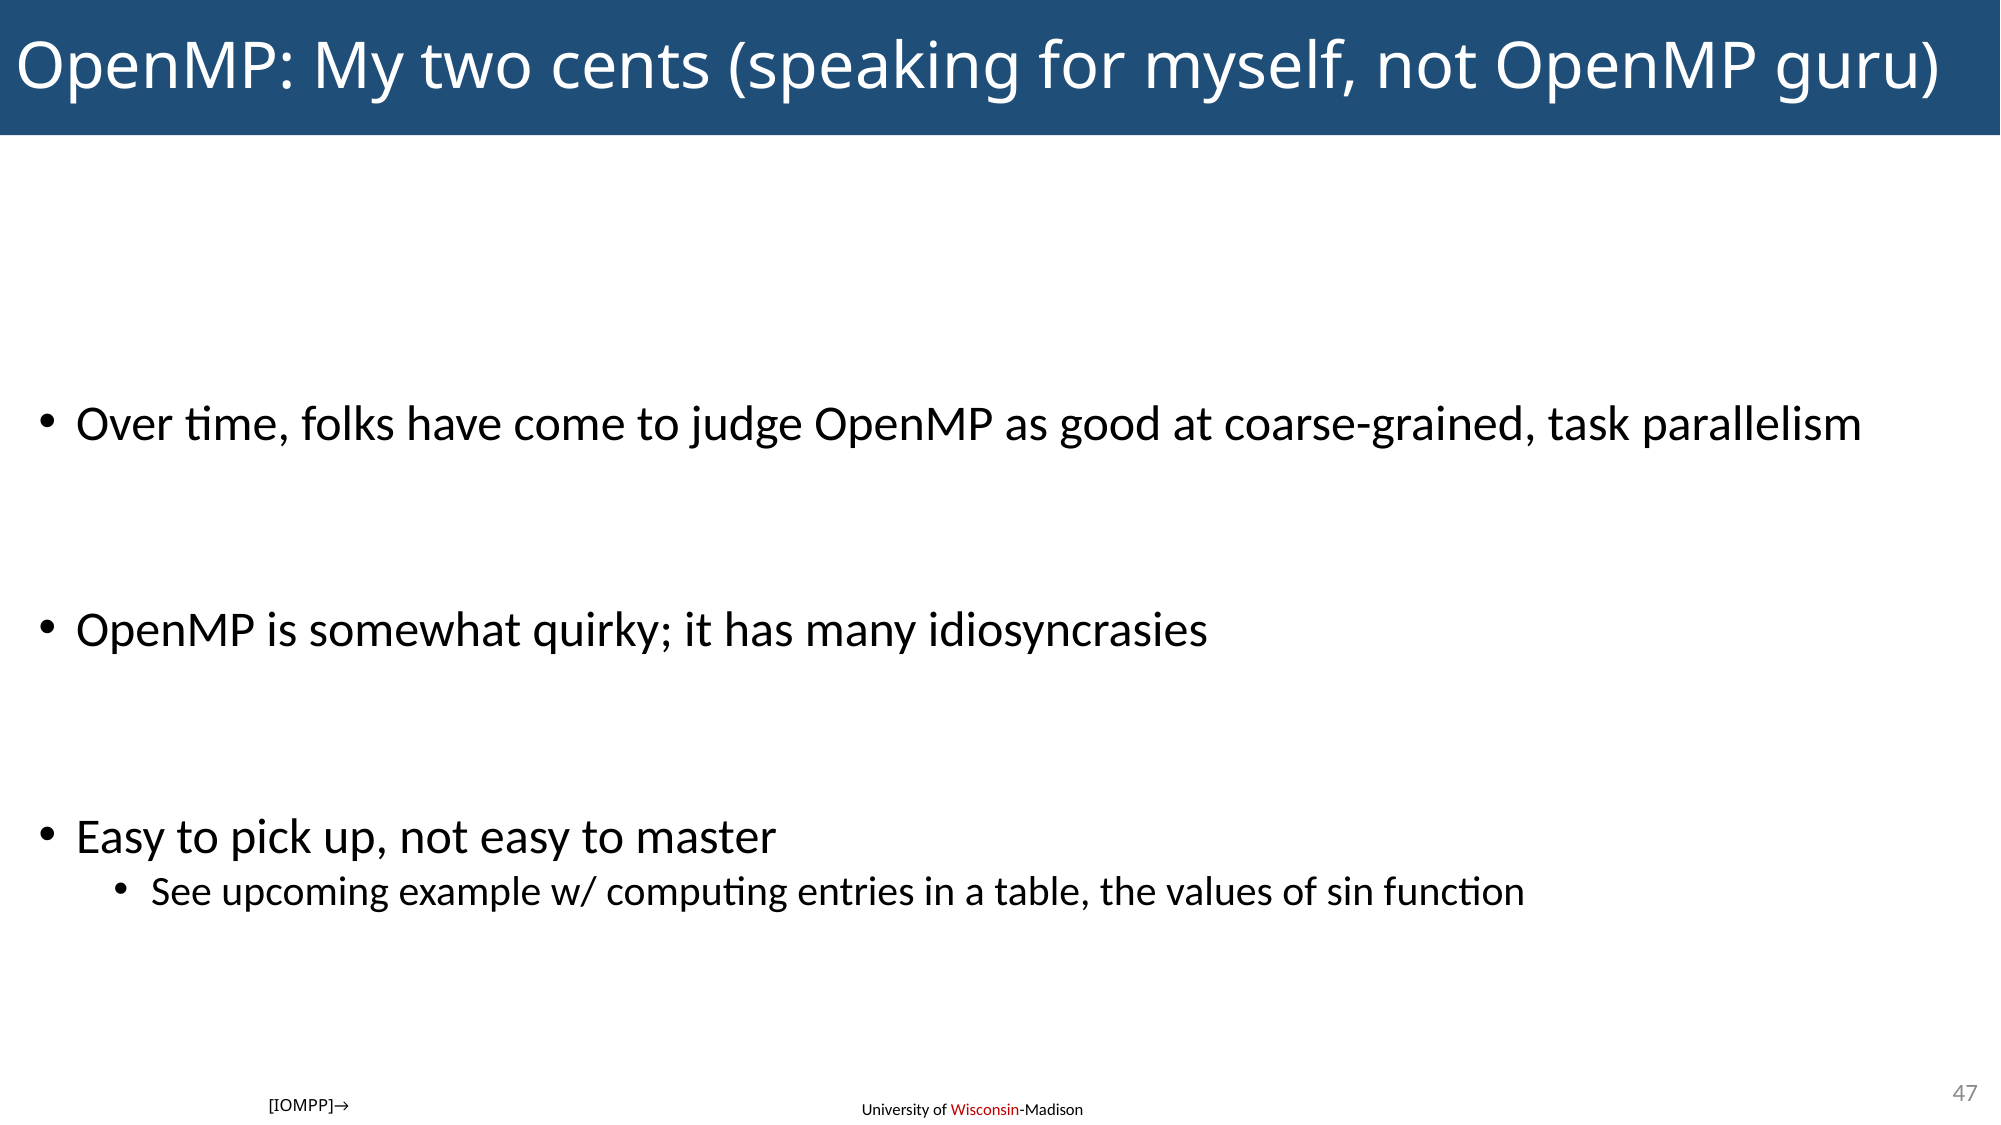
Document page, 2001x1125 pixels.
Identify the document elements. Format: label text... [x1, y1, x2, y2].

text_box [IOMPP]→ [253, 1086, 375, 1122]
list Over time, folks have come to judge OpenMP as good at coarse-grained, task parallelism OpenMP is somewhat quirky; it has many idiosyncrasies Easy to pick up, not easy to master See upcoming example w/ computing entries in a table, the values of sin function [24, 245, 1987, 1055]
title OpenMP: My two cents (speaking for myself, not OpenMP guru) [0, 0, 2000, 136]
slide_number 47 [1879, 1069, 1994, 1114]
